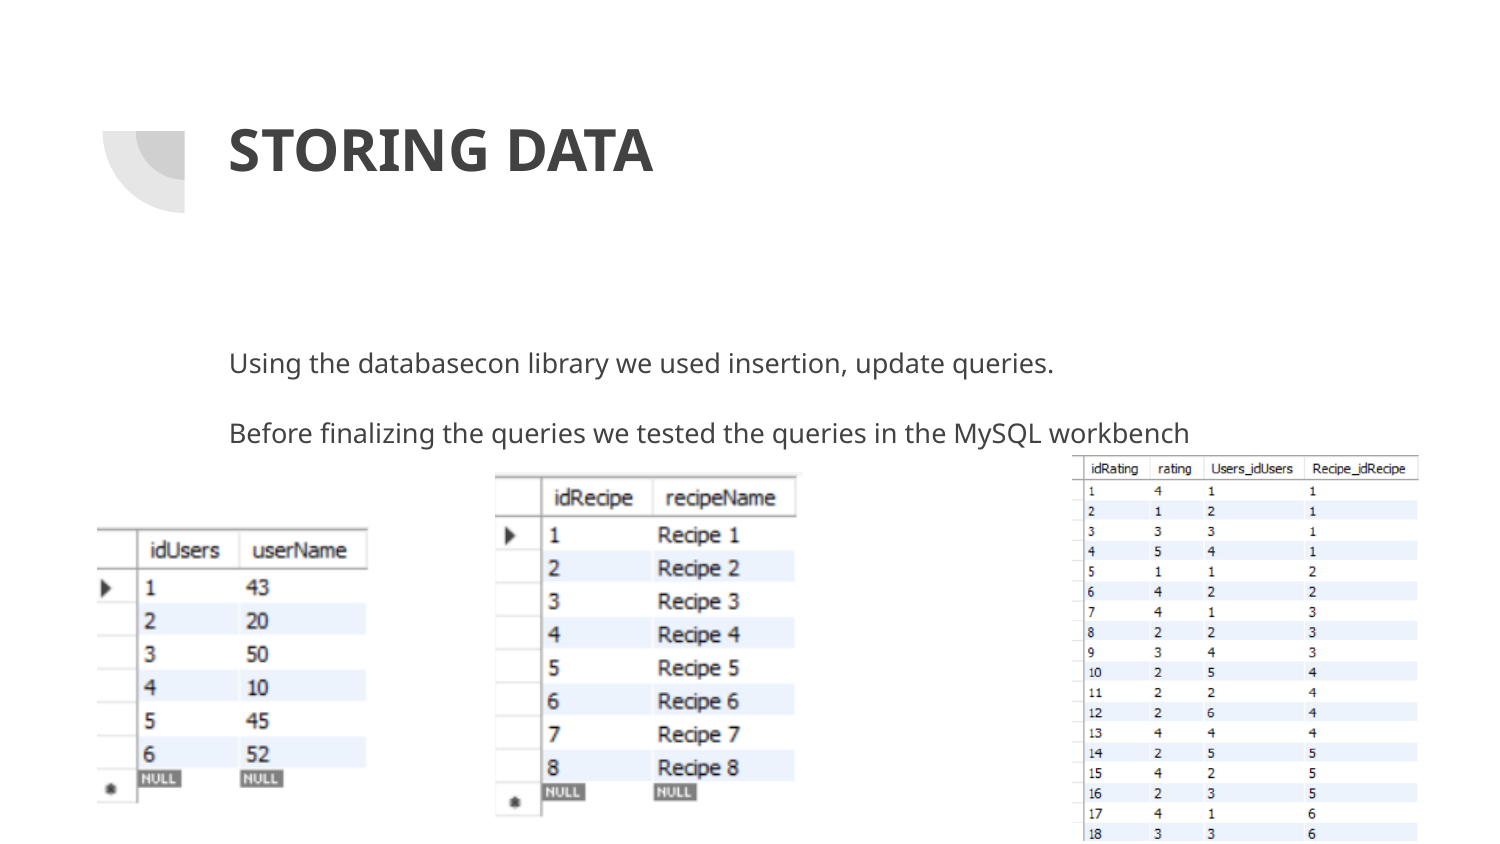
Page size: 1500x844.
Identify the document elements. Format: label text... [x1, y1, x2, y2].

list Using the databasecon library we used insertion, update queries. Before finalizing the queries we tested the queries in the MySQL workbench [213, 326, 1368, 744]
picture [494, 472, 804, 825]
picture [97, 526, 370, 810]
title STORING DATA [213, 98, 1368, 263]
picture [1072, 455, 1420, 842]
